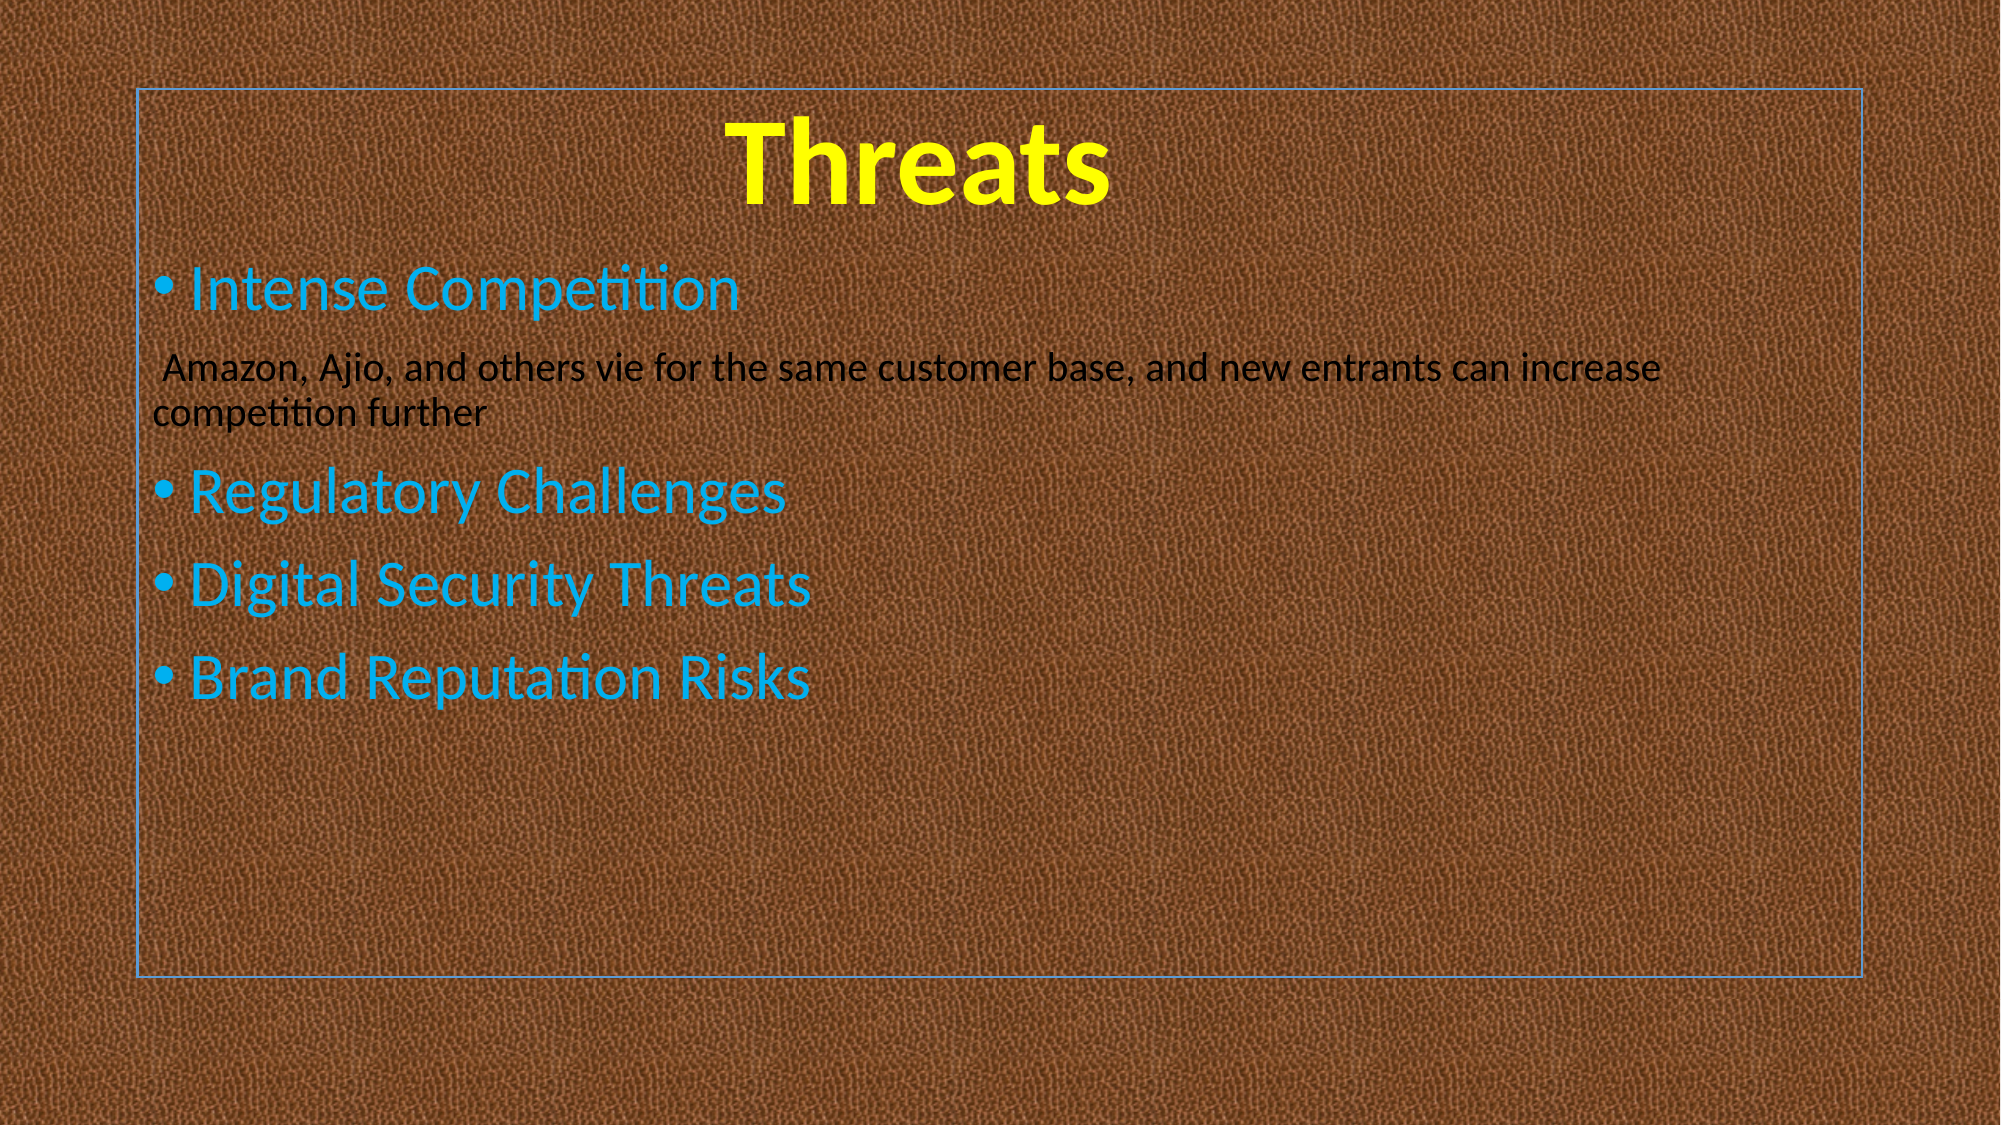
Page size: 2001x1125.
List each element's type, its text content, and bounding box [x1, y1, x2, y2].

picture [0, 0, 2001, 1125]
list Threats Intense Competition Amazon, Ajio, and others vie for the same customer base, and new entrants can increase competition further Regulatory Challenges Digital Security Threats Brand Reputation Risks [136, 88, 1863, 978]
